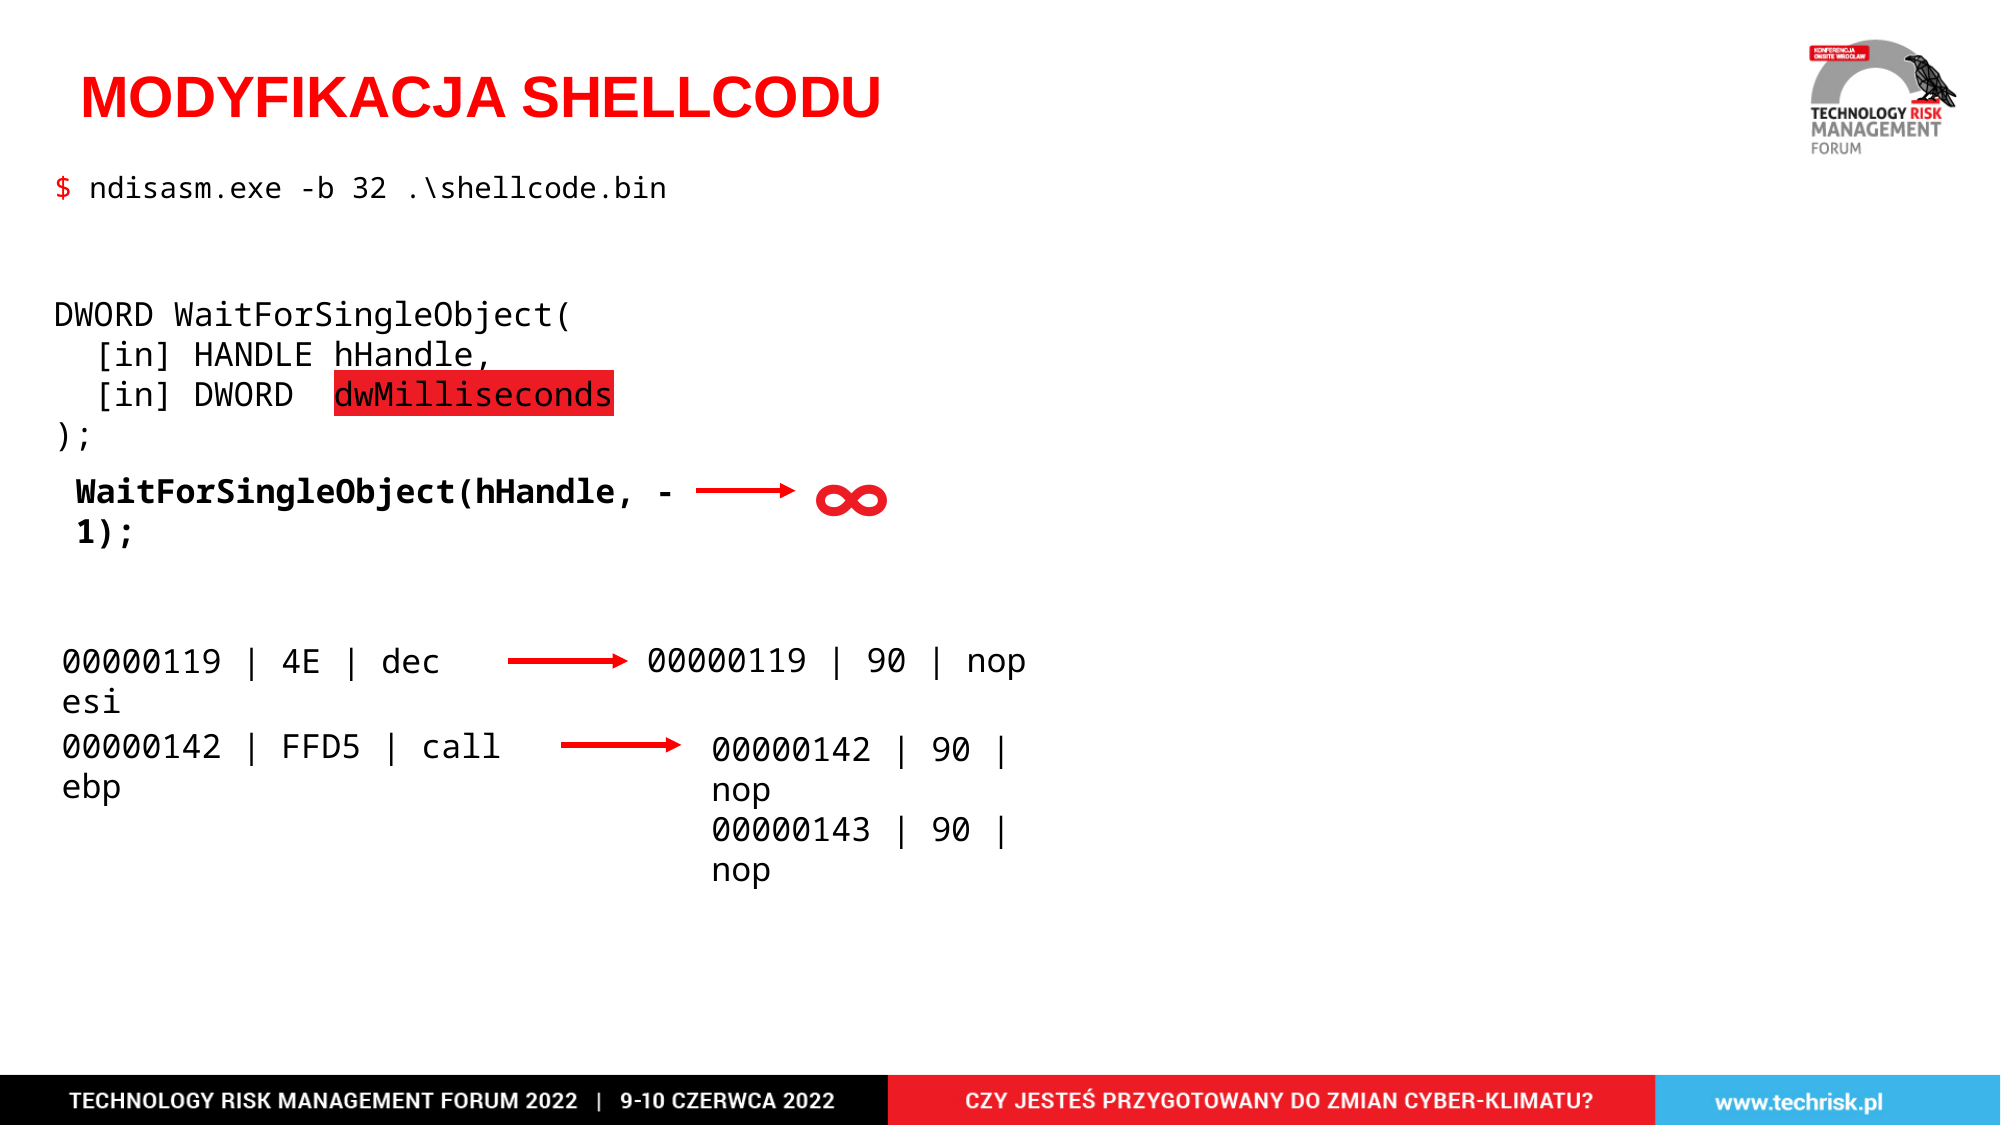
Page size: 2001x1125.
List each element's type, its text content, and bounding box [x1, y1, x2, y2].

text_box ∞ [798, 427, 893, 553]
text_box MODYFIKACJA SHELLCODU [65, 52, 899, 137]
text_box 00000119 | 90 | nop [632, 632, 1094, 687]
text_box WaitForSingleObject(hHandle, -1); [61, 462, 711, 558]
text_box 00000142 | FFD5 | call ebp [46, 718, 561, 813]
text_box DWORD WaitForSingleObject( [in] HANDLE hHandle, [in] DWORD dwMilliseconds ); [39, 285, 629, 460]
picture [0, 0, 2001, 1125]
text_box 00000119 | 4E | dec esi [46, 633, 508, 728]
text_box 00000142 | 90 | nop 00000143 | 90 | nop [696, 720, 1075, 896]
text_box $ ndisasm.exe -b 32 .\shellcode.bin [39, 162, 682, 212]
